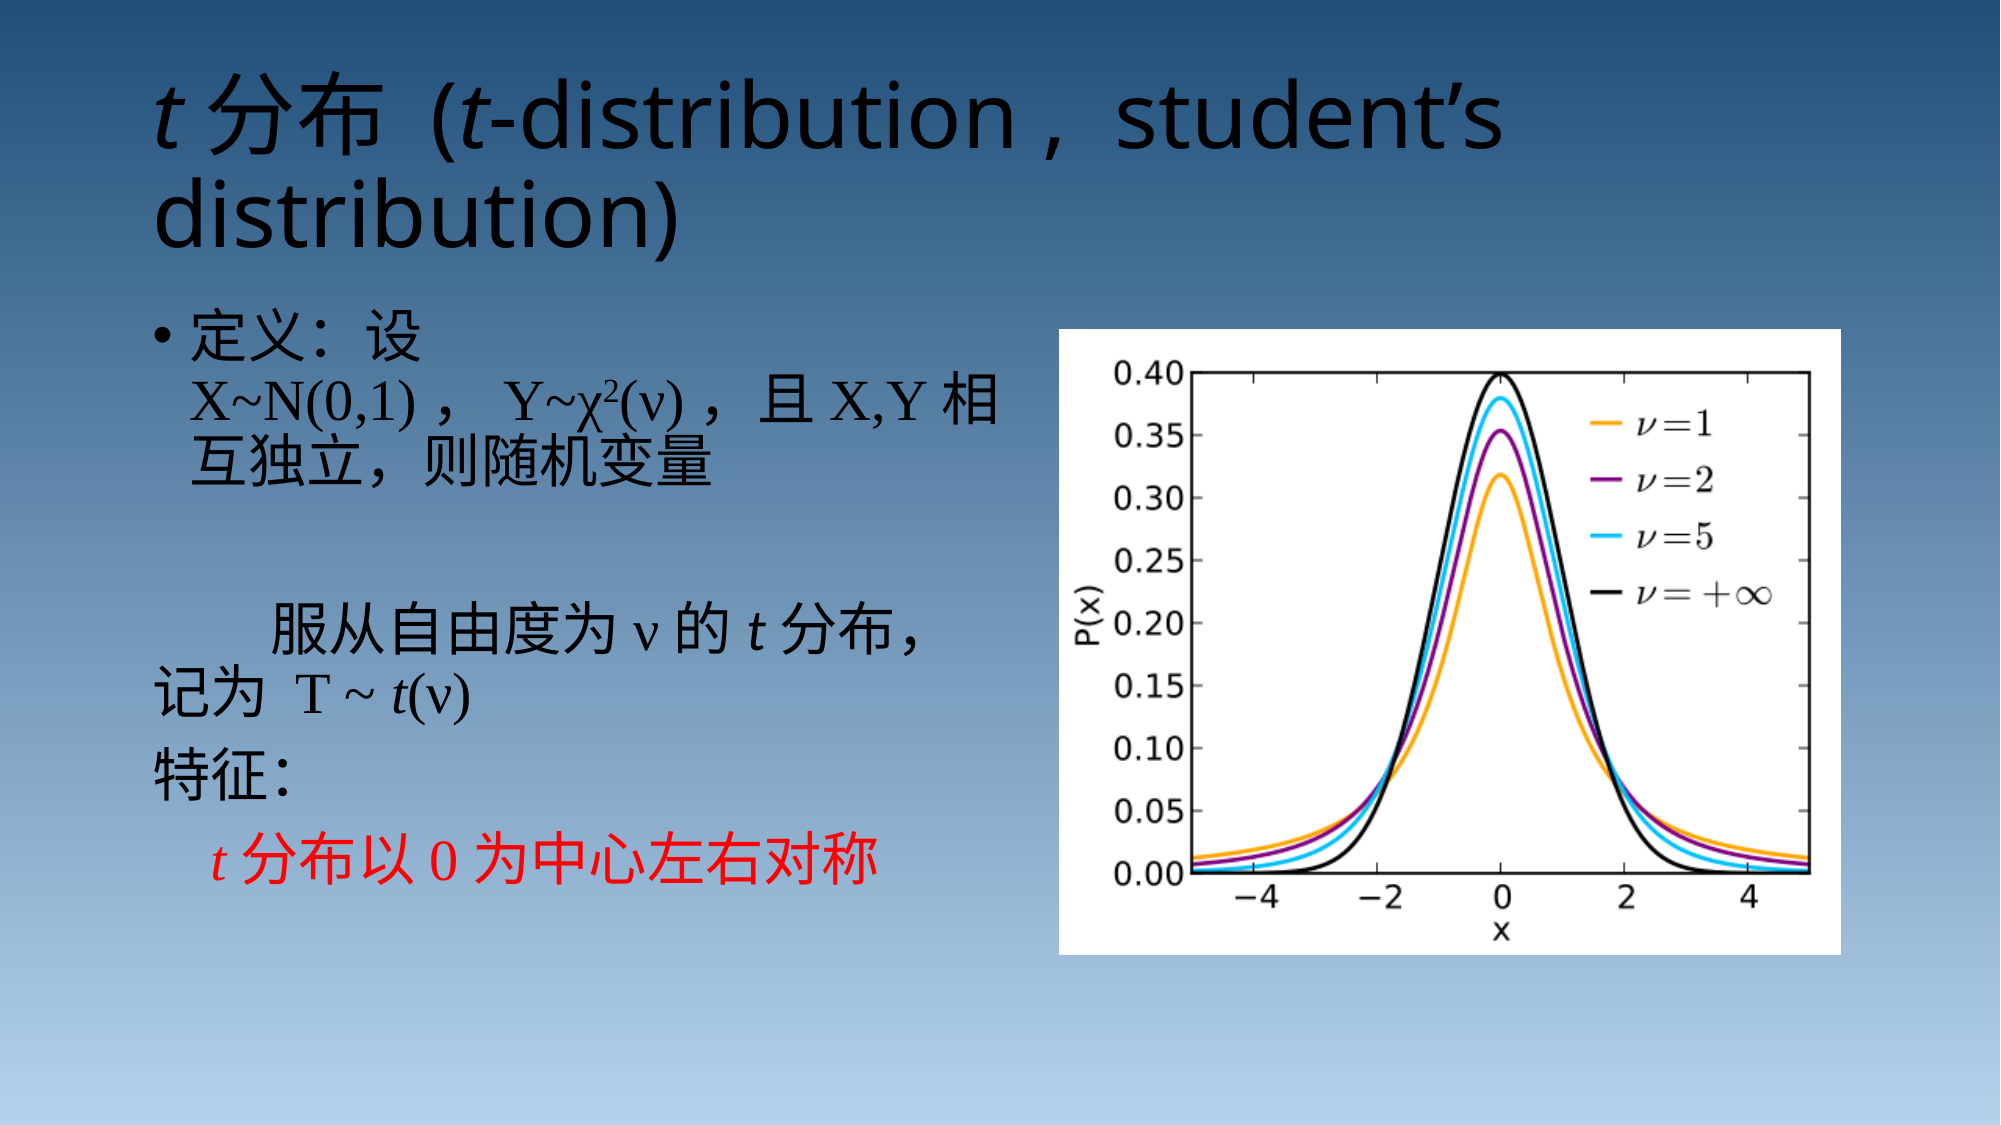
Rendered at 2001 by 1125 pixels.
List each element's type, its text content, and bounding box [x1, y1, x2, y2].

picture [1059, 329, 1841, 955]
title t分布 (t-distribution , student’s distribution) [137, 59, 1863, 278]
